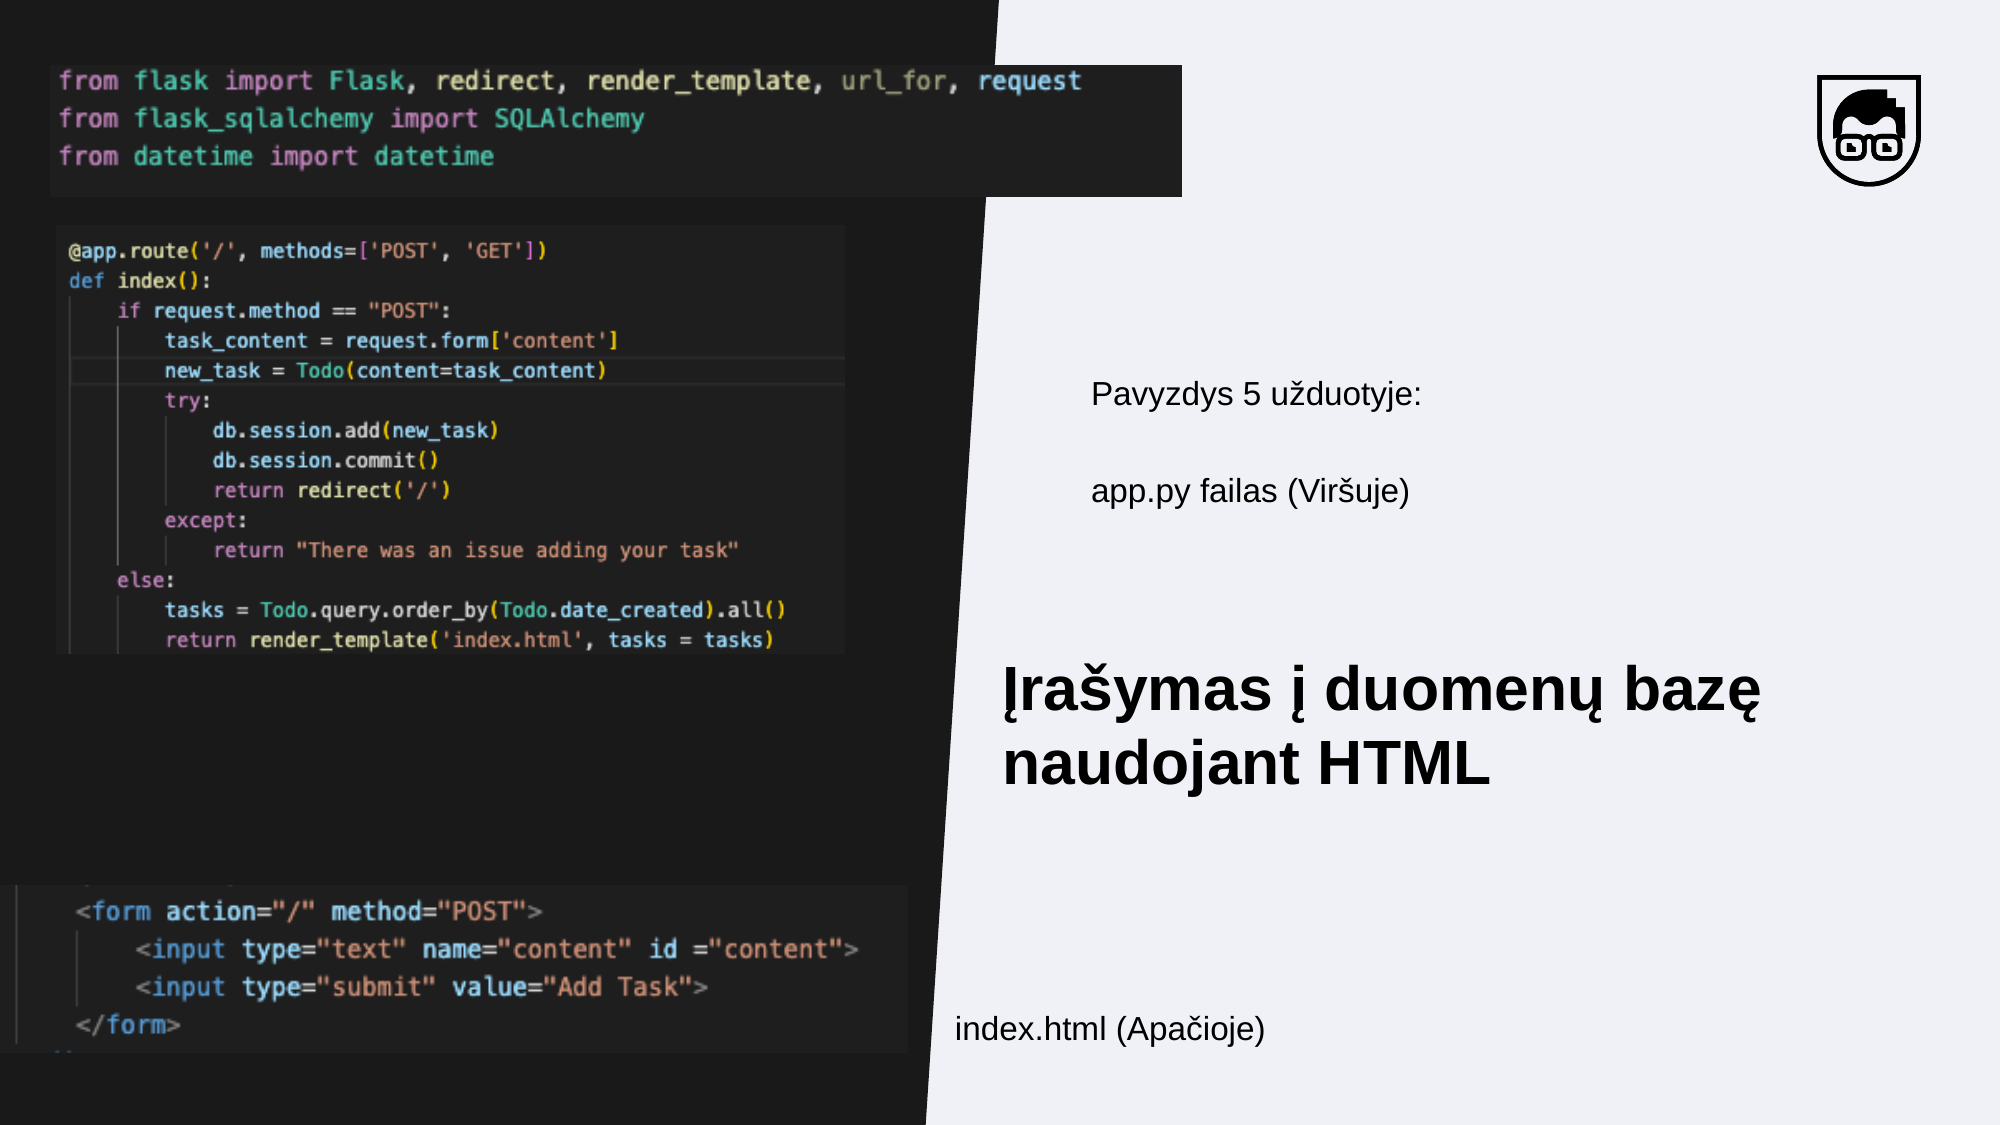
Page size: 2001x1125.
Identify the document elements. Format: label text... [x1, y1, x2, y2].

text_box Įrašymas į duomenų bazę naudojant HTML [995, 640, 1867, 805]
text_box index.html (Apačioje) [947, 1004, 1643, 1056]
picture [50, 65, 1182, 197]
picture [0, 885, 909, 1053]
picture [56, 225, 845, 654]
text_box Pavyzdys 5 užduotyje: app.py failas (Viršuje) [1083, 369, 1779, 517]
